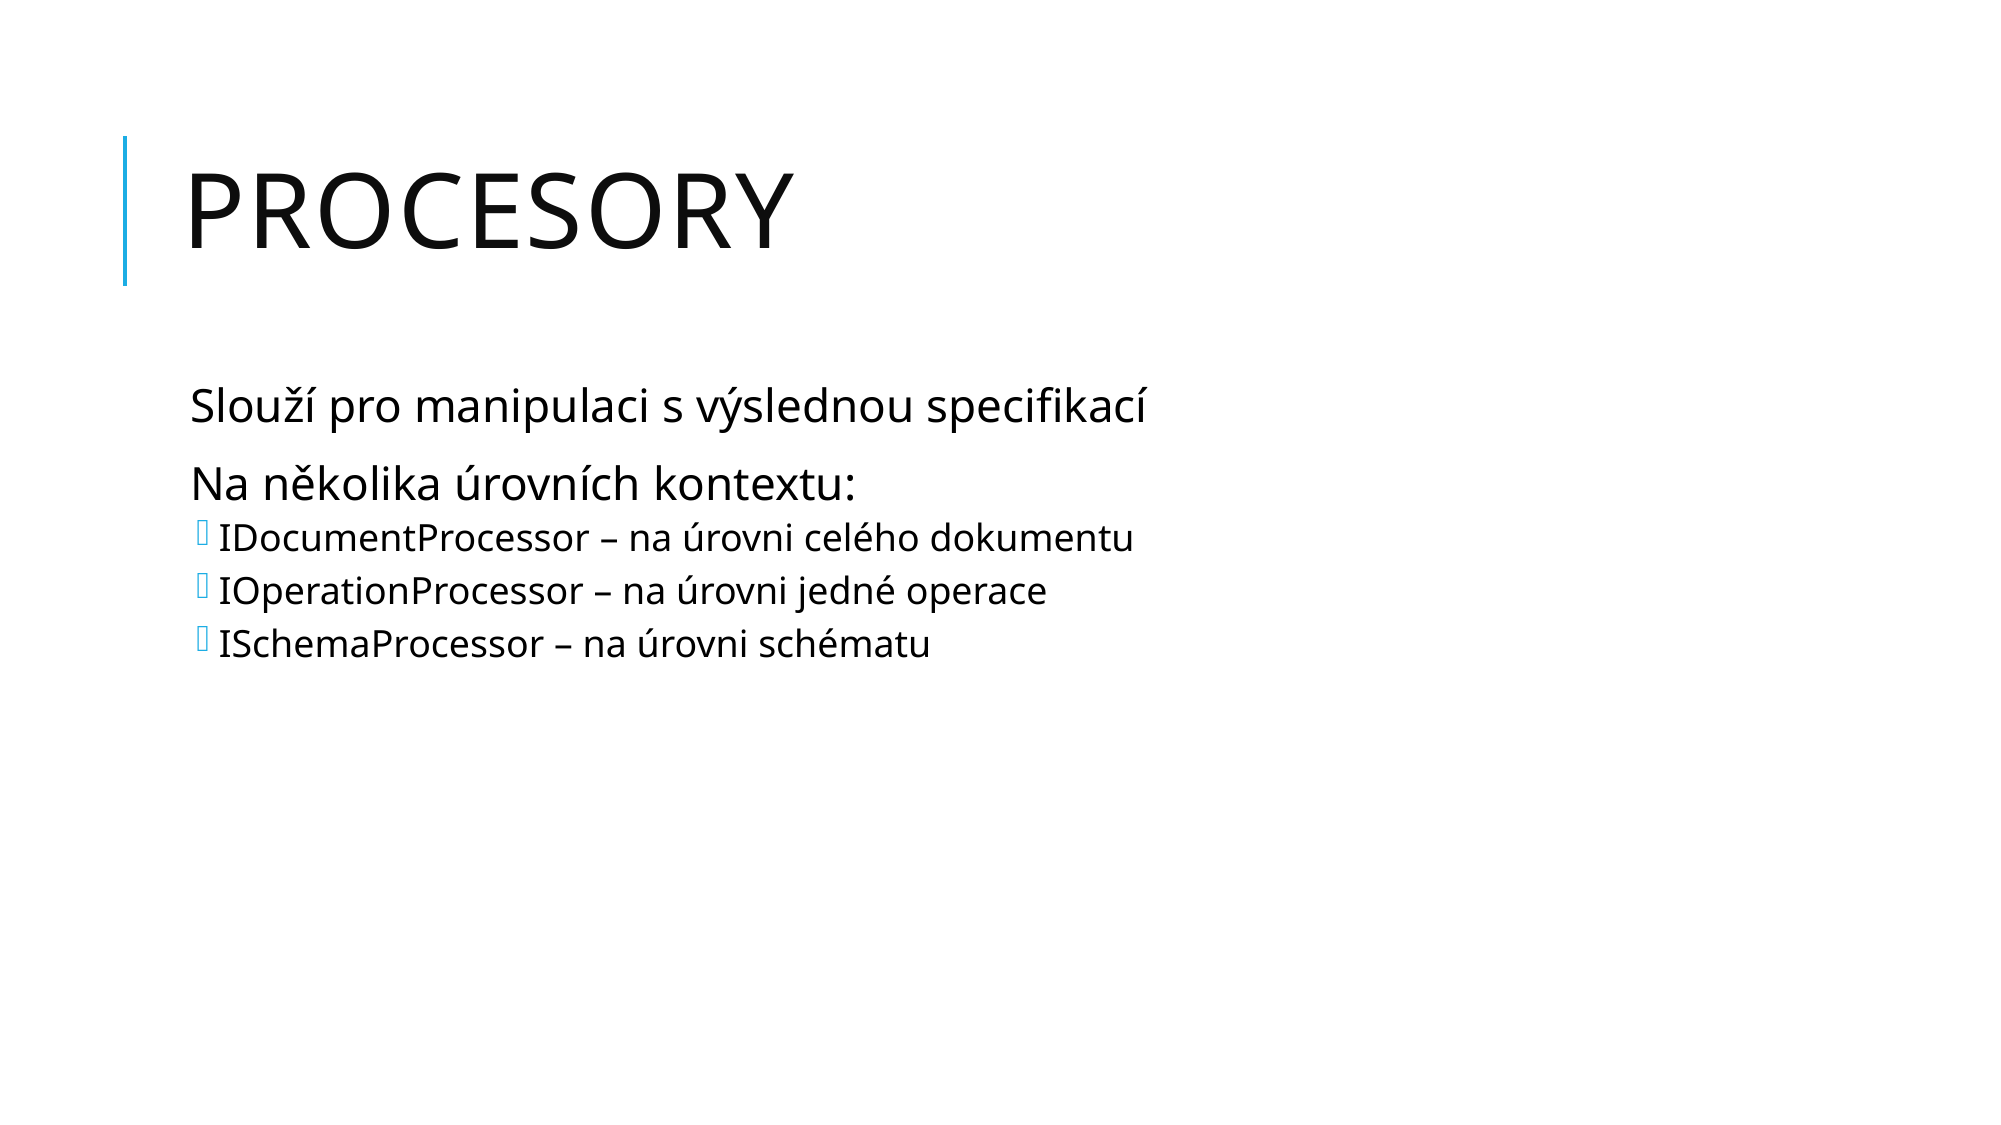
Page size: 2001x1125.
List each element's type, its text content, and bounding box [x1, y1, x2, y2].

title Procesory [168, 96, 1763, 342]
list Slouží pro manipulaci s výslednou specifikací Na několika úrovních kontextu: IDocumentProcessor – na úrovni celého dokumentu IOperationProcessor – na úrovni jedné operace ISchemaProcessor – na úrovni schématu [168, 375, 1763, 1035]
